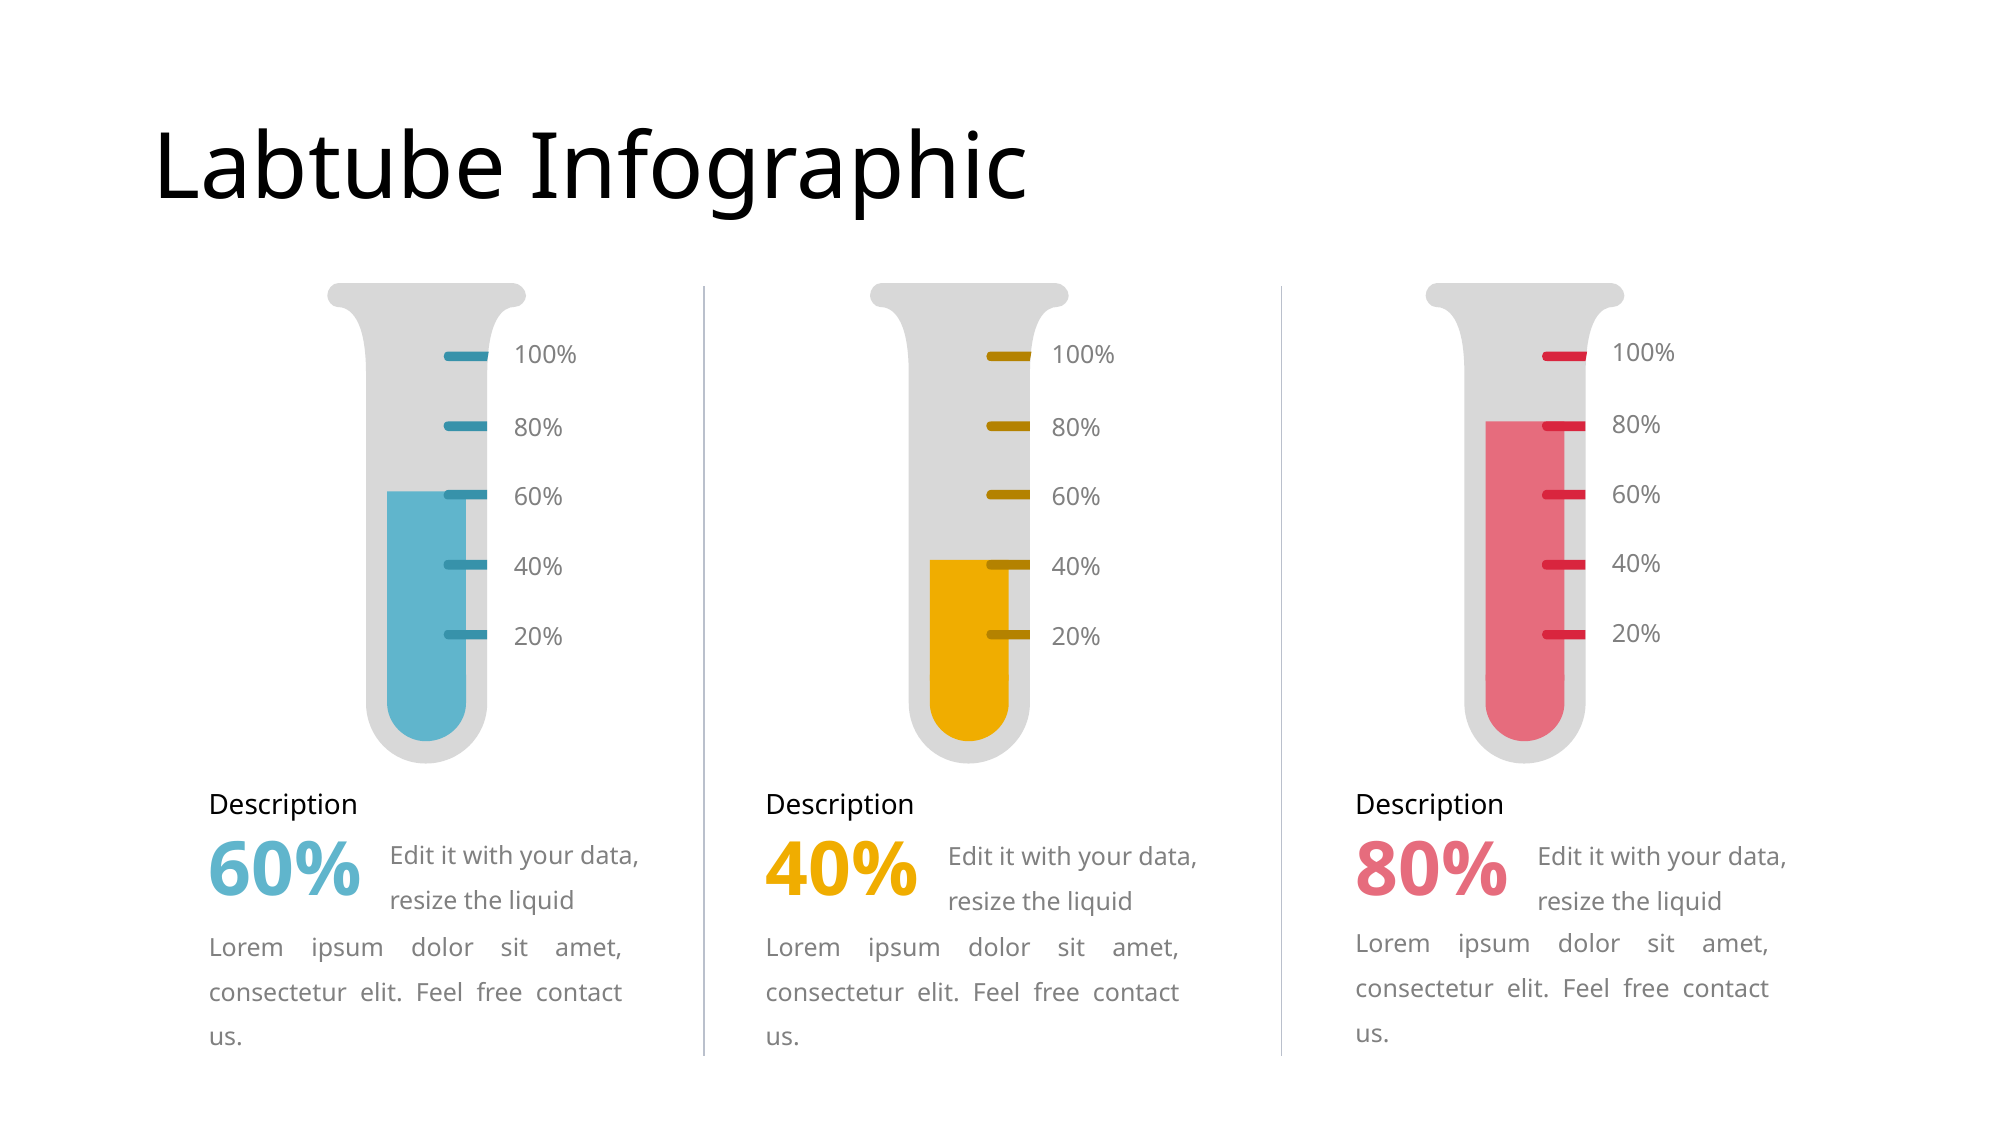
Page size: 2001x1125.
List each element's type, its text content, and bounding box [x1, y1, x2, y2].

text_box 80% [1340, 828, 1522, 905]
text_box Edit it with your data, resize the liquid [374, 816, 683, 926]
text_box 20% [1036, 613, 1138, 659]
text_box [986, 351, 1032, 640]
text_box 40% [1036, 543, 1138, 589]
text_box Lorem ipsum dolor sit amet, consectetur elit. Feel free contact us. [193, 908, 639, 1022]
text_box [1542, 351, 1588, 640]
text_box 20% [1597, 610, 1698, 656]
text_box 100% [1036, 331, 1161, 377]
text_box 60% [1036, 473, 1138, 519]
text_box Description [750, 779, 1051, 828]
text_box 60% [498, 473, 598, 519]
text_box 100% [499, 331, 621, 377]
text_box 100% [1597, 328, 1721, 374]
text_box Description [193, 779, 494, 828]
text_box Description [1340, 779, 1641, 828]
text_box [327, 283, 527, 764]
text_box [1485, 421, 1565, 742]
text_box 80% [1036, 403, 1138, 449]
text_box Edit it with your data, resize the liquid [1522, 818, 1813, 925]
text_box Lorem ipsum dolor sit amet, consectetur elit. Feel free contact us. [1340, 905, 1785, 1018]
title Labtube Infographic [137, 59, 1863, 278]
text_box 20% [498, 613, 598, 659]
text_box 40% [750, 828, 932, 908]
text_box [443, 351, 489, 640]
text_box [387, 491, 466, 742]
text_box [870, 283, 1069, 764]
text_box 80% [498, 403, 598, 449]
text_box [1425, 283, 1625, 764]
text_box 40% [498, 543, 598, 589]
text_box 40% [1597, 540, 1698, 586]
text_box 60% [1597, 470, 1698, 516]
text_box Lorem ipsum dolor sit amet, consectetur elit. Feel free contact us. [750, 908, 1196, 1022]
text_box 80% [1597, 400, 1698, 446]
text_box 60% [193, 828, 374, 908]
text_box Edit it with your data, resize the liquid [932, 818, 1224, 925]
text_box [929, 559, 1009, 742]
